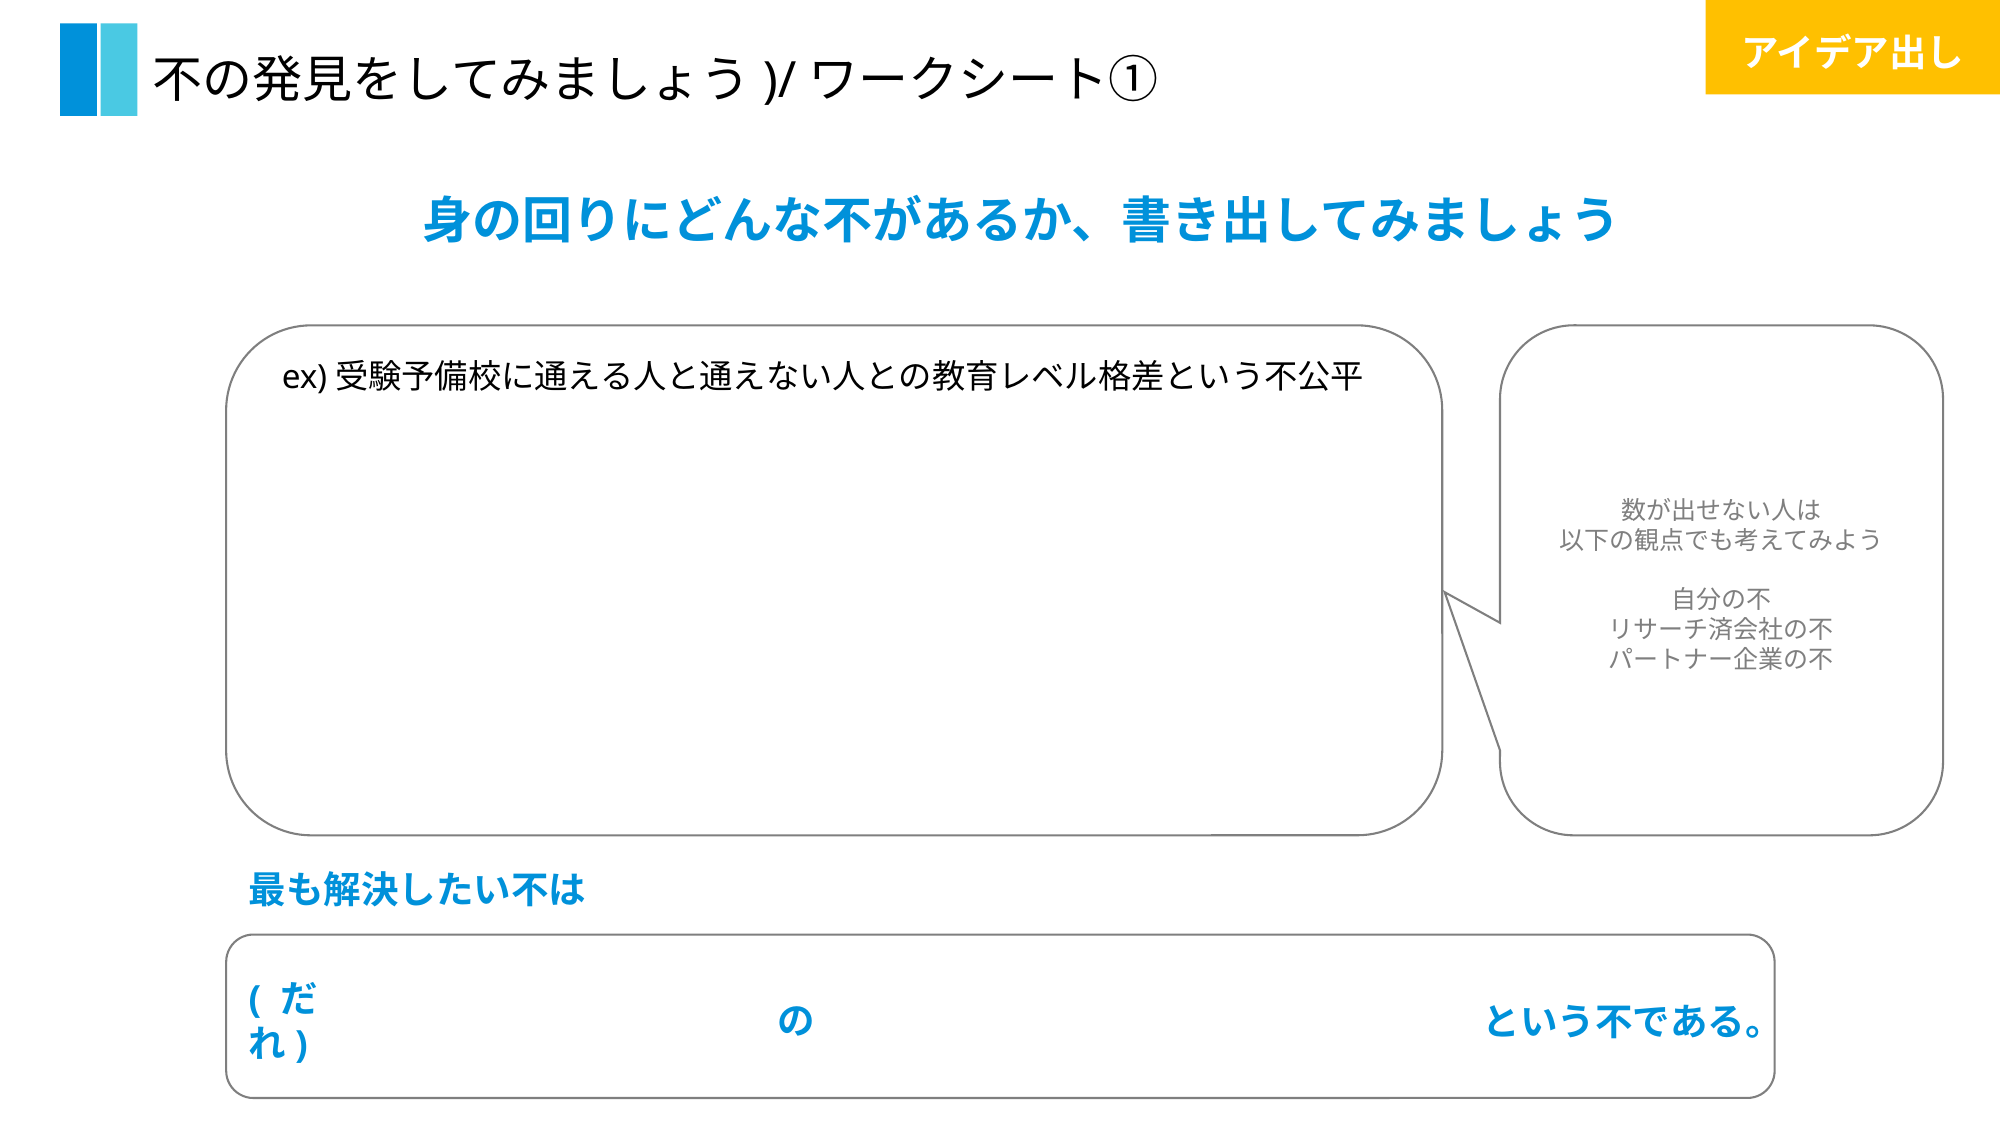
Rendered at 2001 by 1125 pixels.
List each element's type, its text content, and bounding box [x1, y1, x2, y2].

text_box 身の回りにどんな不があるか、書き出してみましょう [400, 181, 1643, 249]
text_box という不である。 [1467, 990, 1802, 1043]
title 不の発見をしてみましょう)/ワークシート➀ [137, 21, 1616, 116]
text_box 数が出せない人は 以下の観点でも考えてみよう 自分の不 リサーチ済会社の不 パートナー企業の不 [1444, 325, 1944, 836]
text_box ex)受験予備校に通える人と通えない人との教育レベル格差という不公平 [266, 347, 1394, 395]
text_box [226, 934, 1775, 1099]
text_box [226, 325, 1443, 836]
text_box ( だれ) [233, 967, 390, 1065]
text_box 最も解決したい不は [233, 858, 605, 912]
text_box アイデア出し [1705, 0, 2000, 95]
text_box の [762, 989, 831, 1043]
